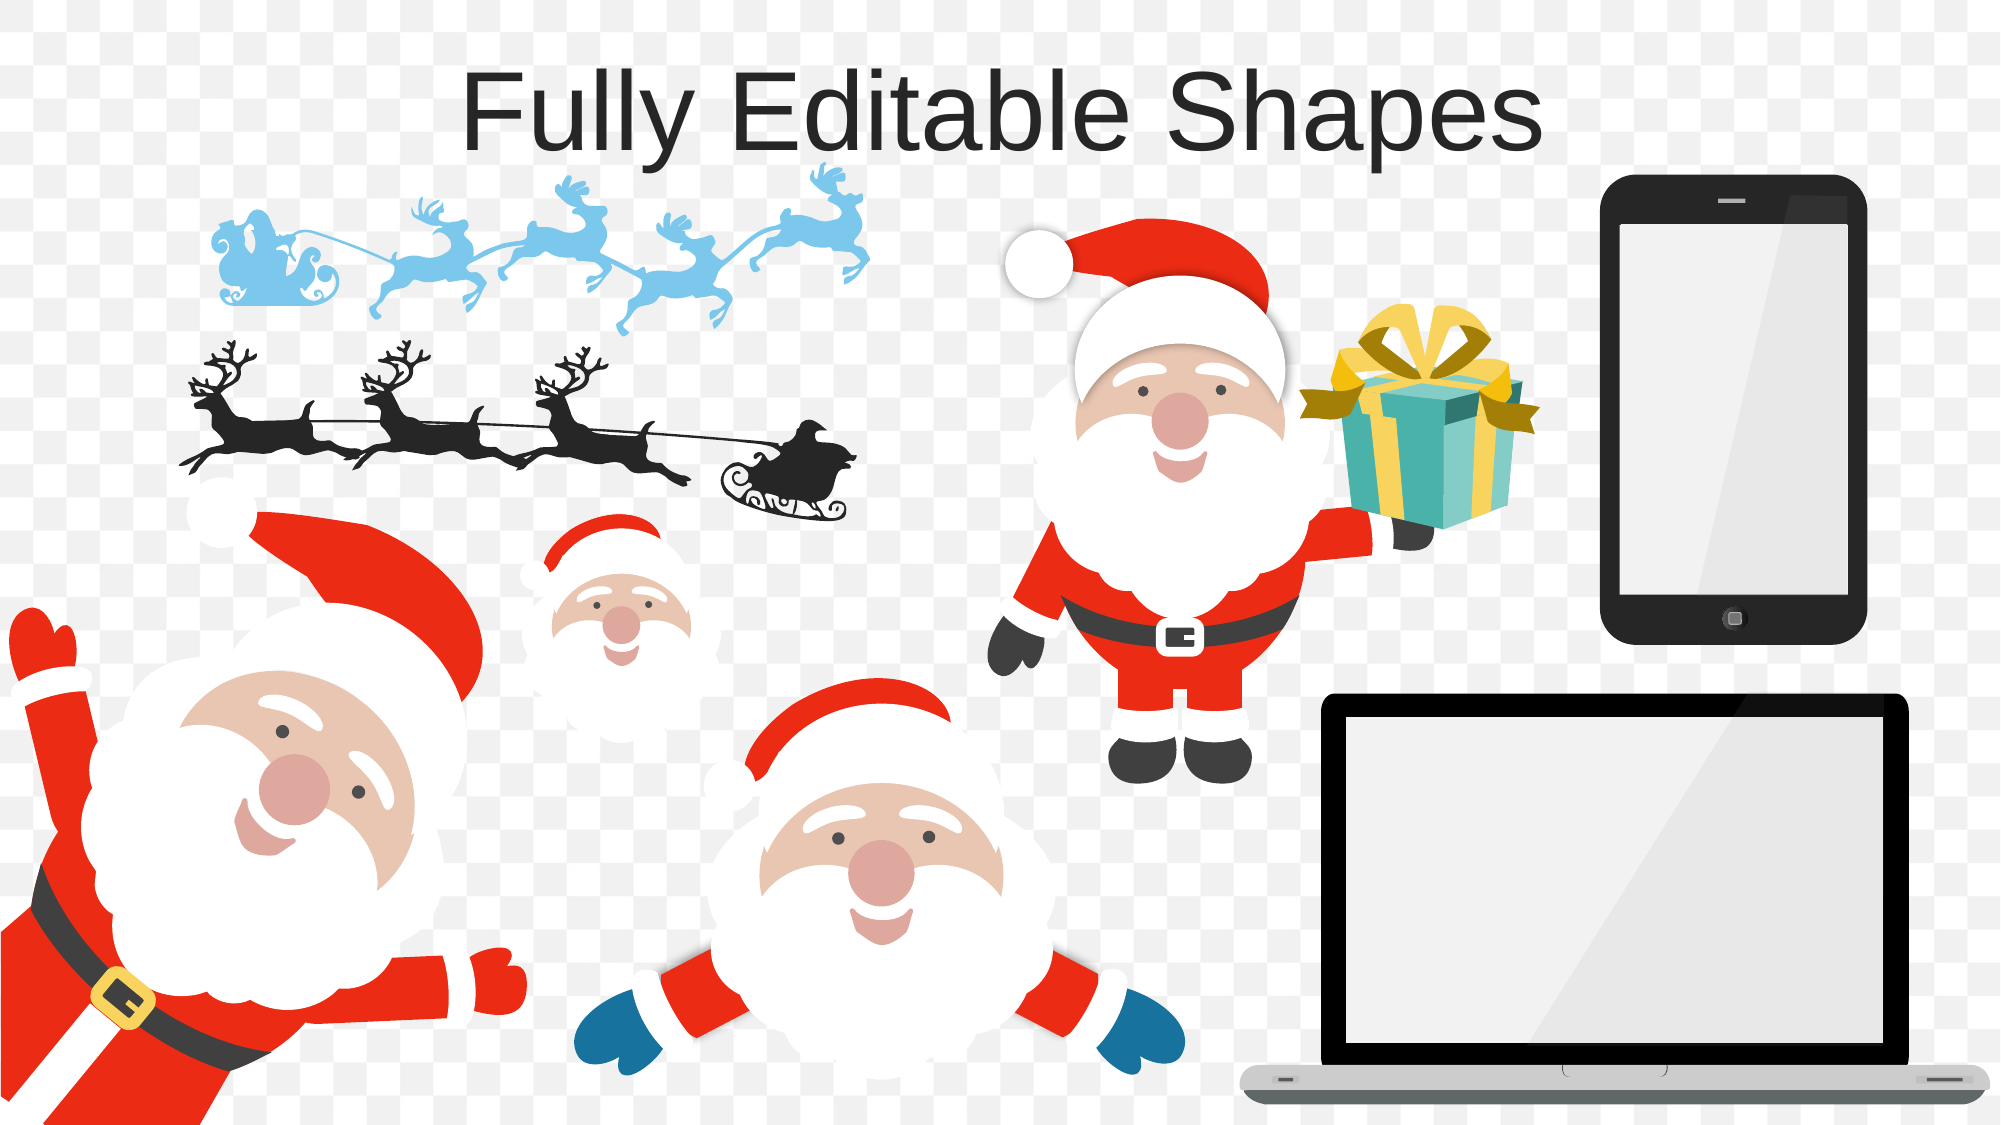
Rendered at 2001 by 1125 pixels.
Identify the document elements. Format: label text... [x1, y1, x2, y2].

picture [0, 0, 2001, 1125]
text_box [986, 218, 1544, 785]
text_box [586, 683, 1174, 1088]
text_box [1236, 690, 1992, 1106]
list Fully Editable Shapes [53, 54, 1952, 174]
text_box [211, 161, 871, 337]
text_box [178, 340, 857, 522]
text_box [1599, 174, 1868, 645]
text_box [519, 516, 721, 743]
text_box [0, 441, 525, 1125]
